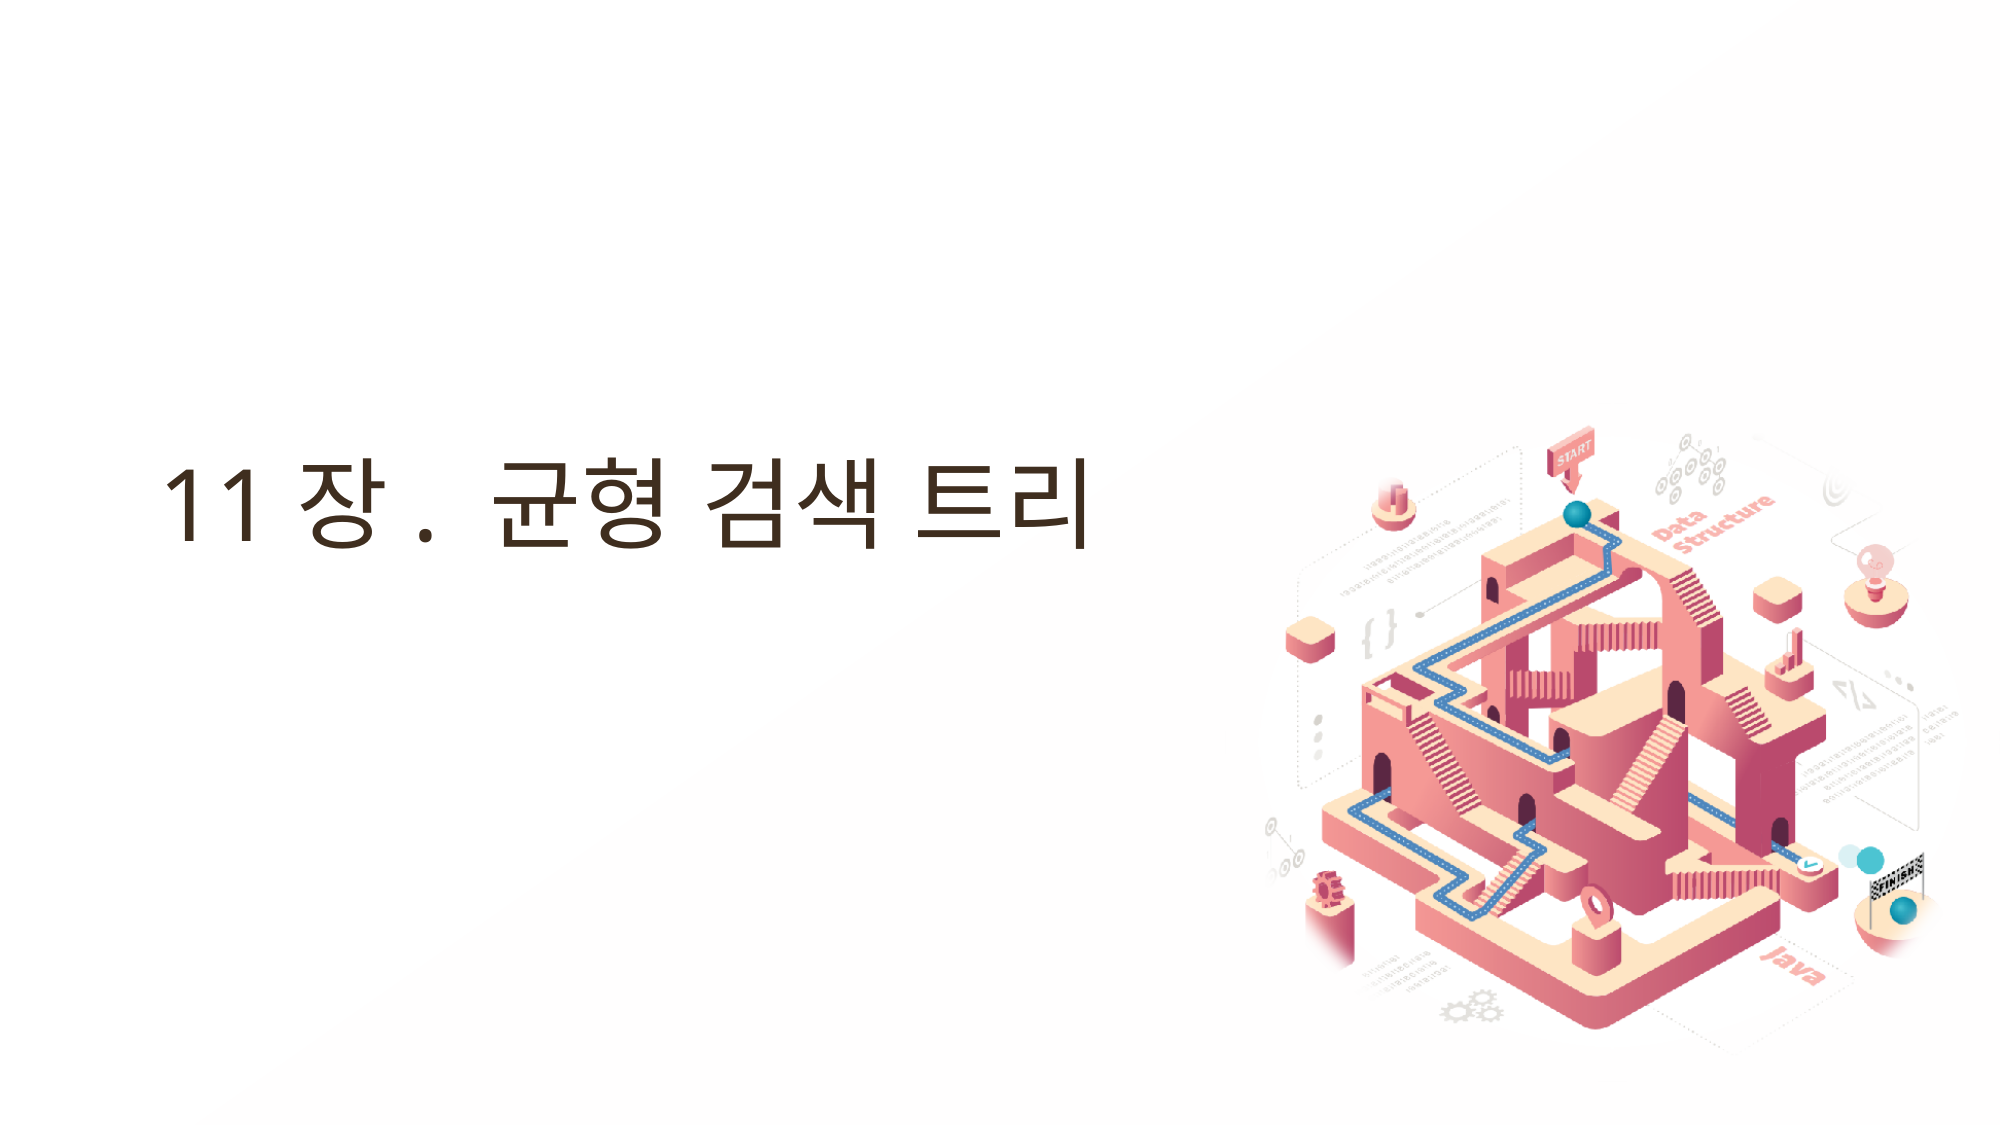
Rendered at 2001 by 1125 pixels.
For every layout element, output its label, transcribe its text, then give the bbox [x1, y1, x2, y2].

picture [1253, 431, 1972, 1054]
title 11장. 균형 검색 트리 [31, 408, 1225, 594]
